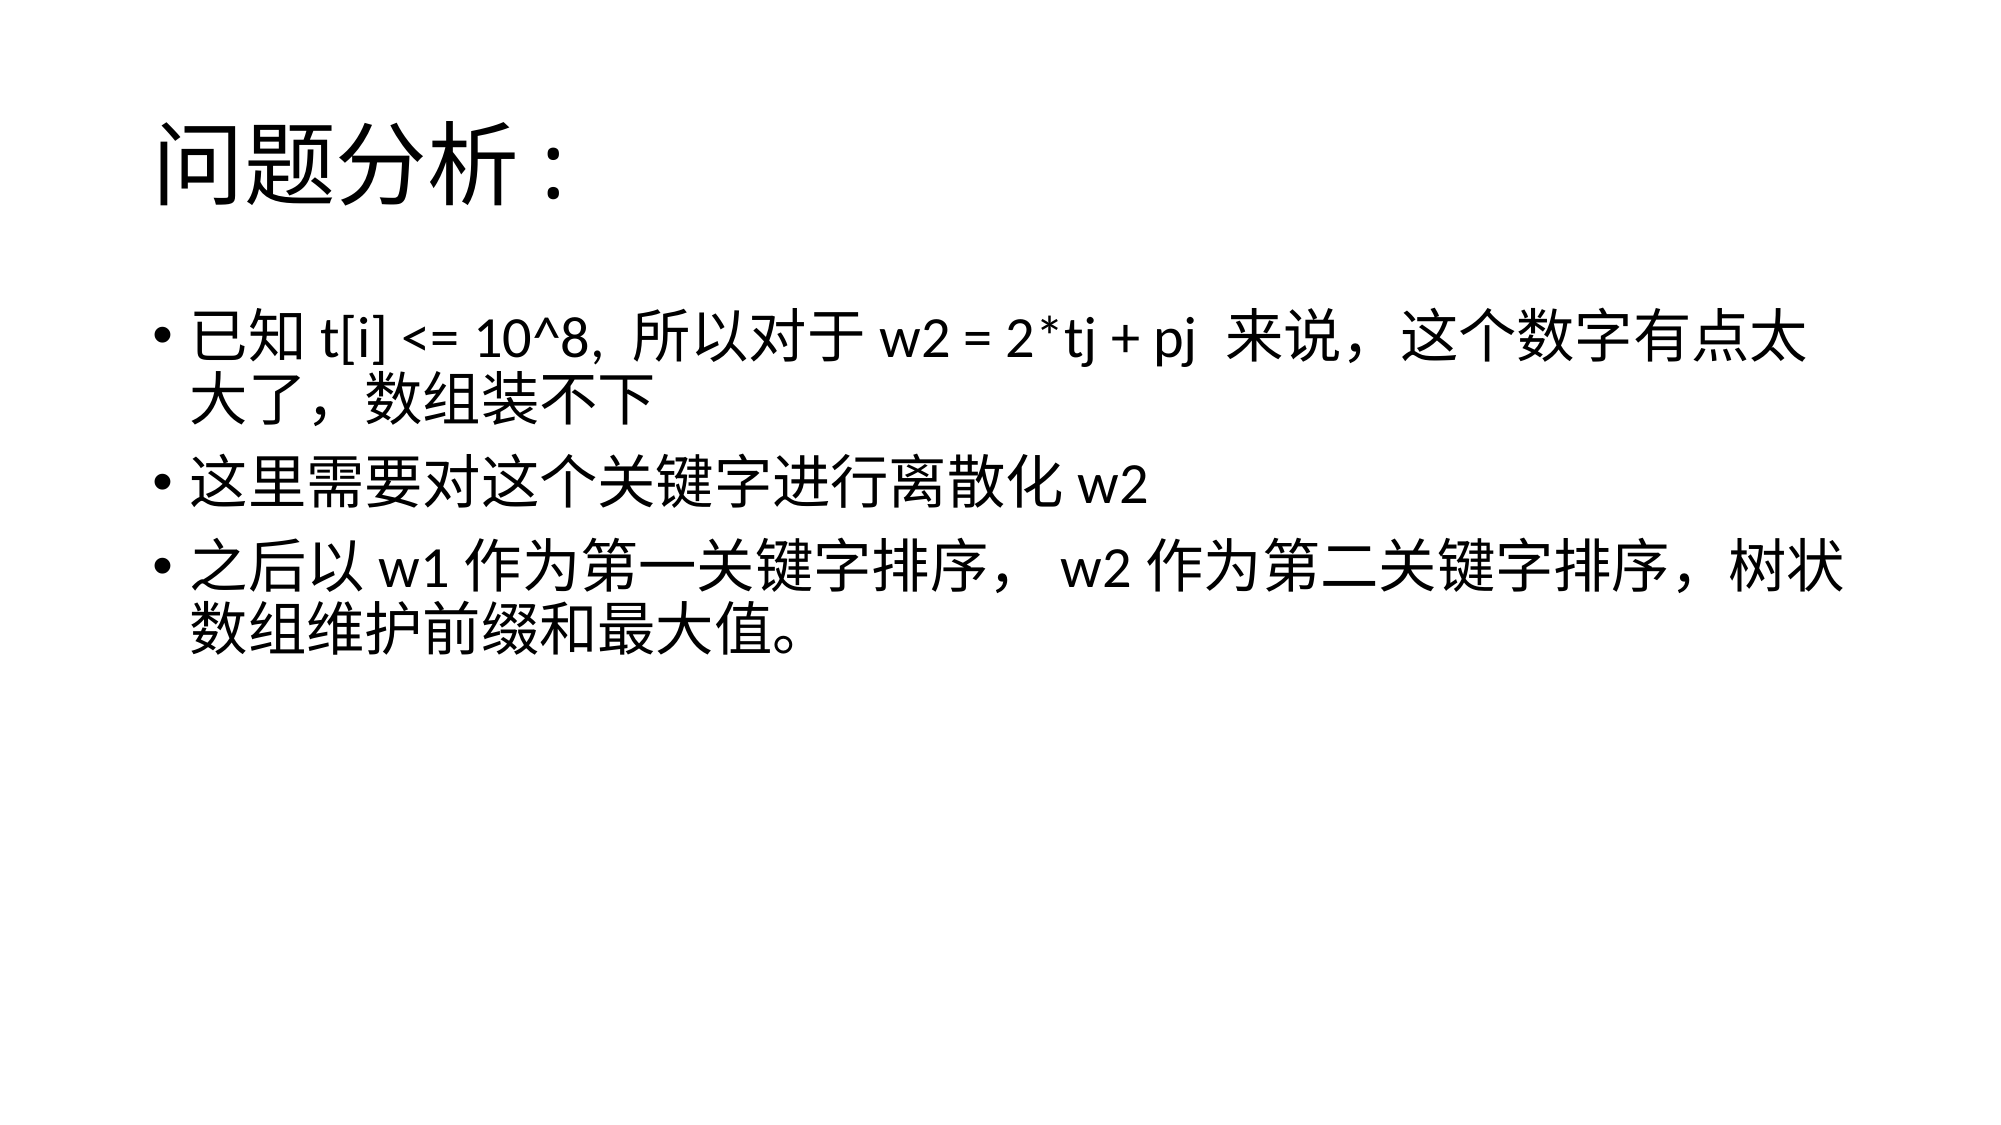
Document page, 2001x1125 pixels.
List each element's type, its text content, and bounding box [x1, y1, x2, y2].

title 问题分析: [137, 59, 1863, 278]
list 已知t[i] <= 10^8, 所以对于w2 = 2*tj + pj 来说，这个数字有点太大了，数组装不下 这里需要对这个关键字进行离散化w2 之后以w1作为第一关键字排序，w2作为第二关键字排序，树状数组维护前缀和最大值。 [137, 299, 1863, 1014]
